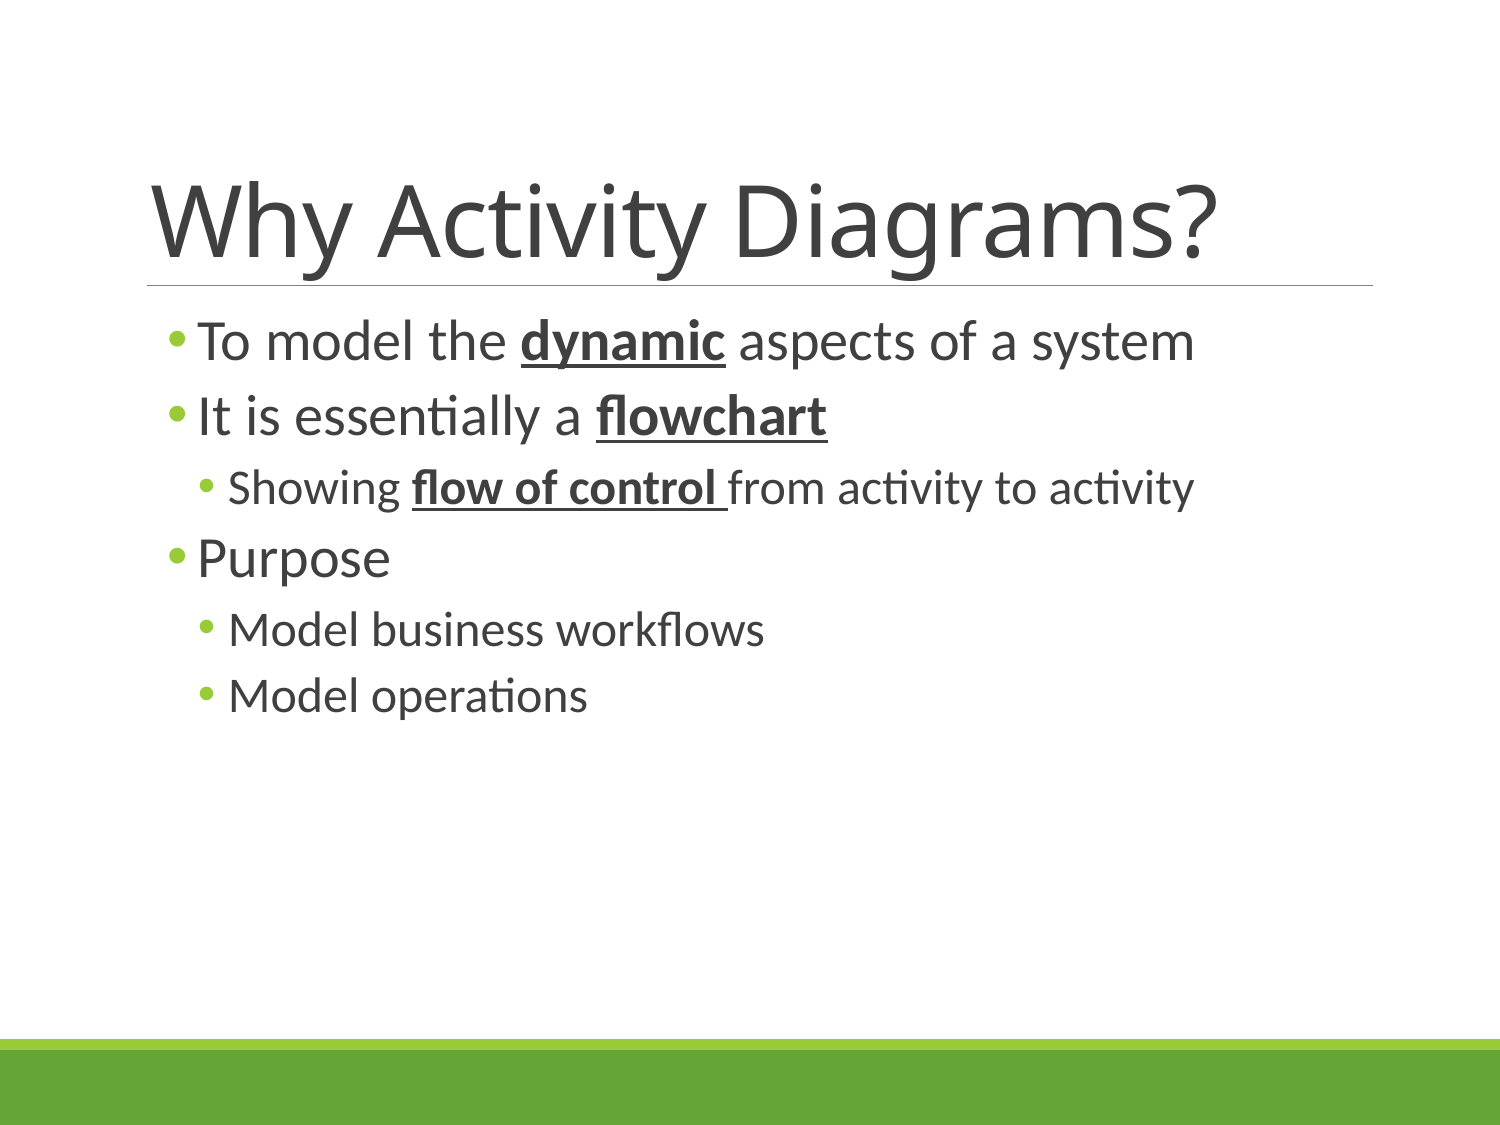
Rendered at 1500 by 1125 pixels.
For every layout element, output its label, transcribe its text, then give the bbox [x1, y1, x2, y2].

list To model the dynamic aspects of a system It is essentially a flowchart Showing flow of control from activity to activity Purpose Model business workflows Model operations [135, 302, 1373, 963]
title Why Activity Diagrams? [135, 47, 1373, 285]
